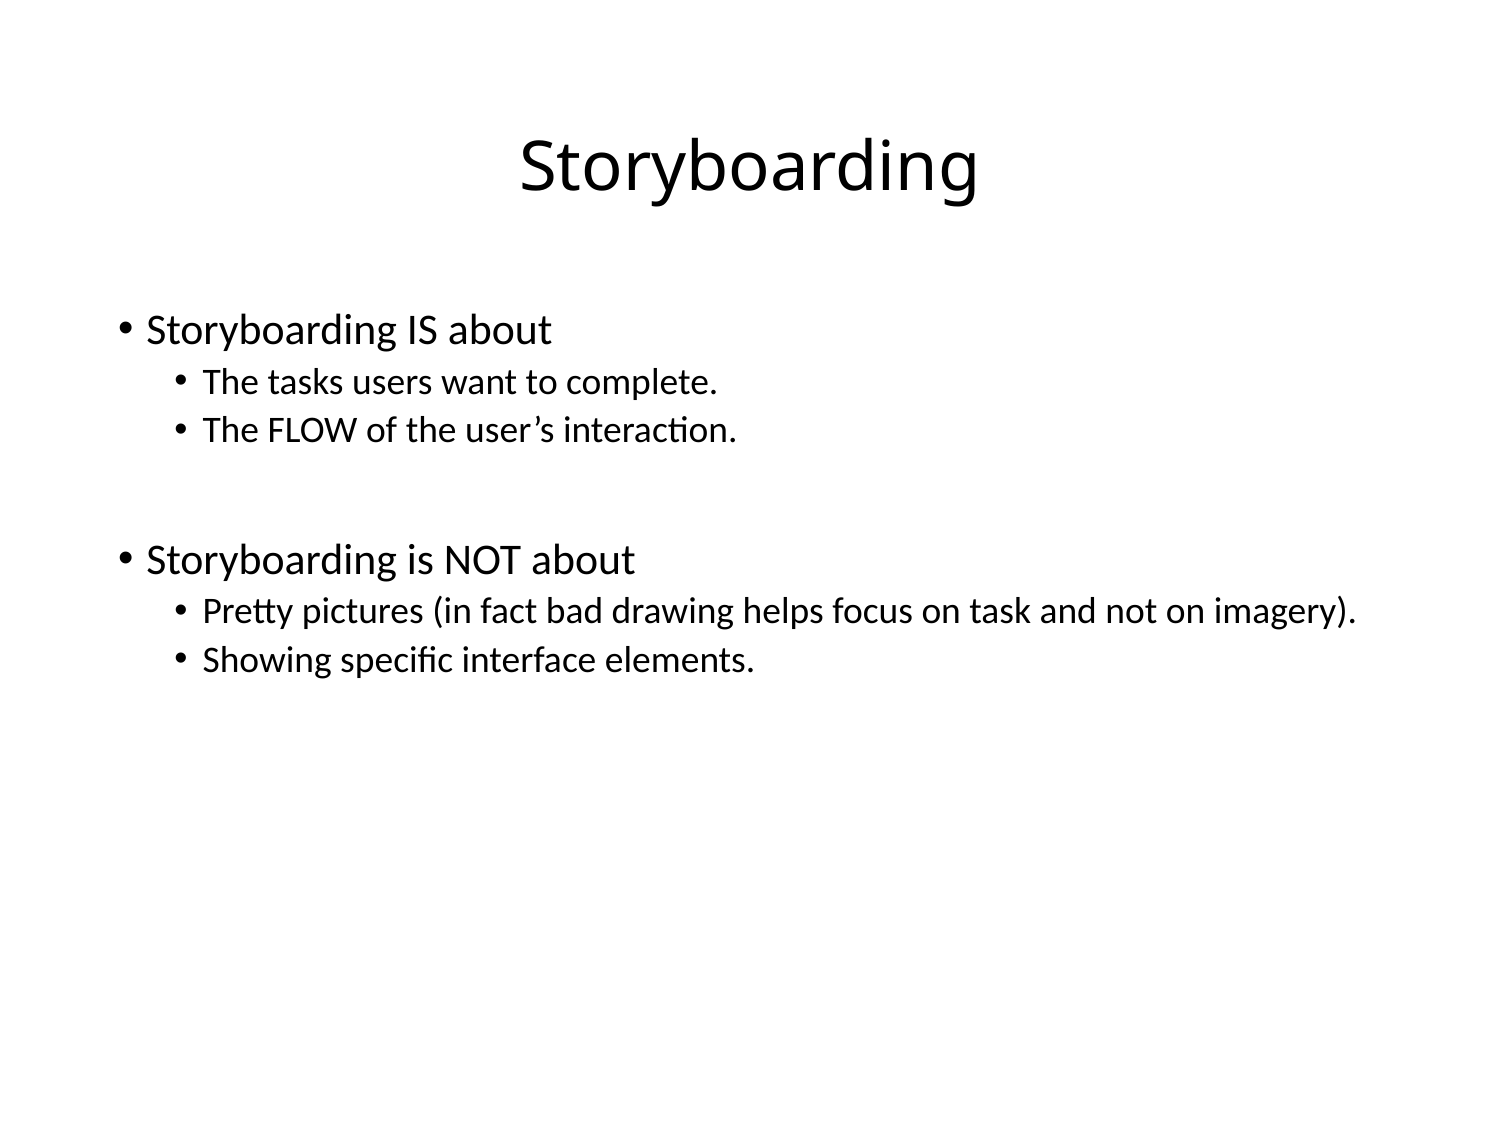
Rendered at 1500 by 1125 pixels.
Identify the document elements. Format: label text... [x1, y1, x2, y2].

title Storyboarding [103, 59, 1397, 278]
list Storyboarding IS about The tasks users want to complete. The FLOW of the user’s interaction. Storyboarding is NOT about Pretty pictures (in fact bad drawing helps focus on task and not on imagery). Showing specific interface elements. [103, 299, 1397, 1014]
